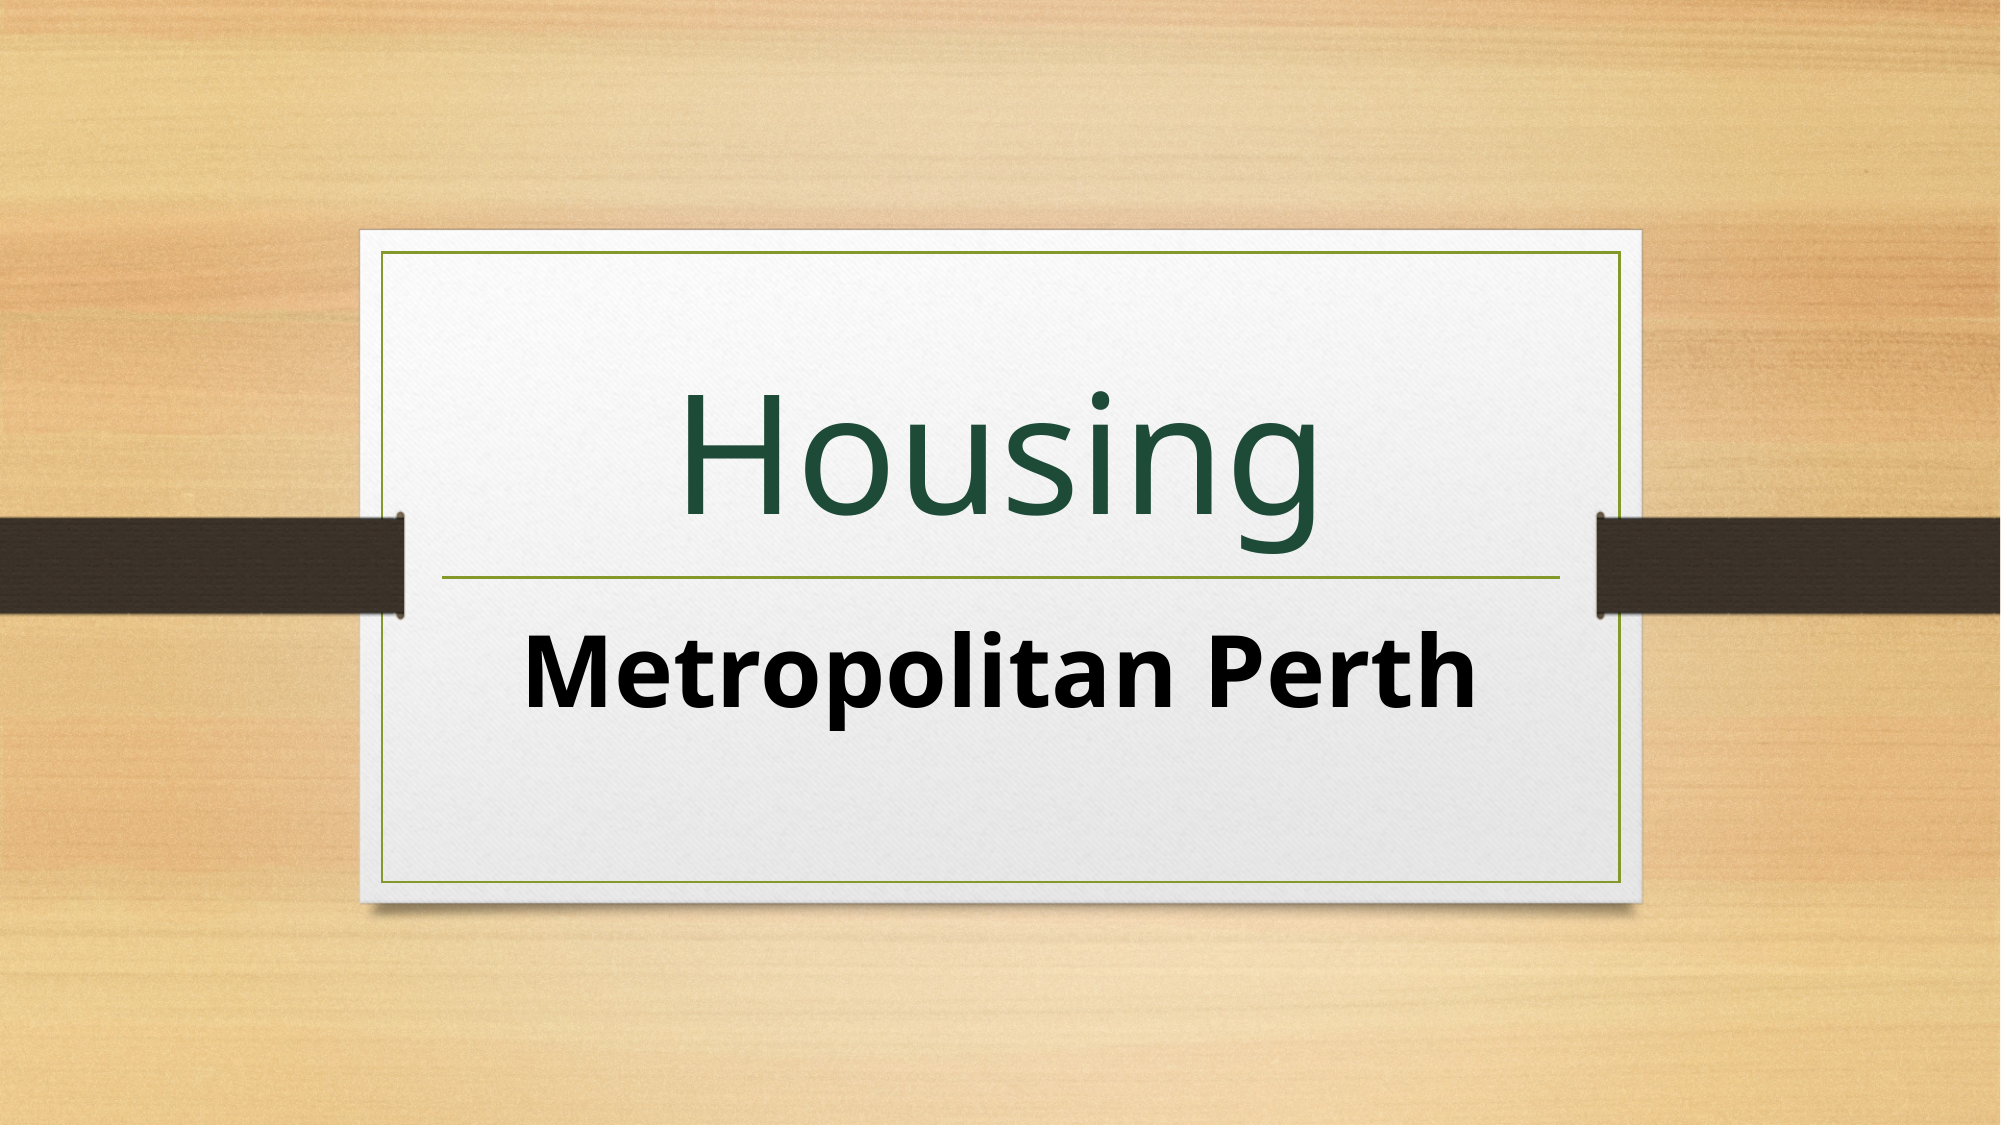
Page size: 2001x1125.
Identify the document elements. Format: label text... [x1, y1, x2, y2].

subtitle Metropolitan Perth [441, 600, 1560, 817]
title Housing [441, 306, 1560, 556]
picture [0, 0, 2001, 1125]
